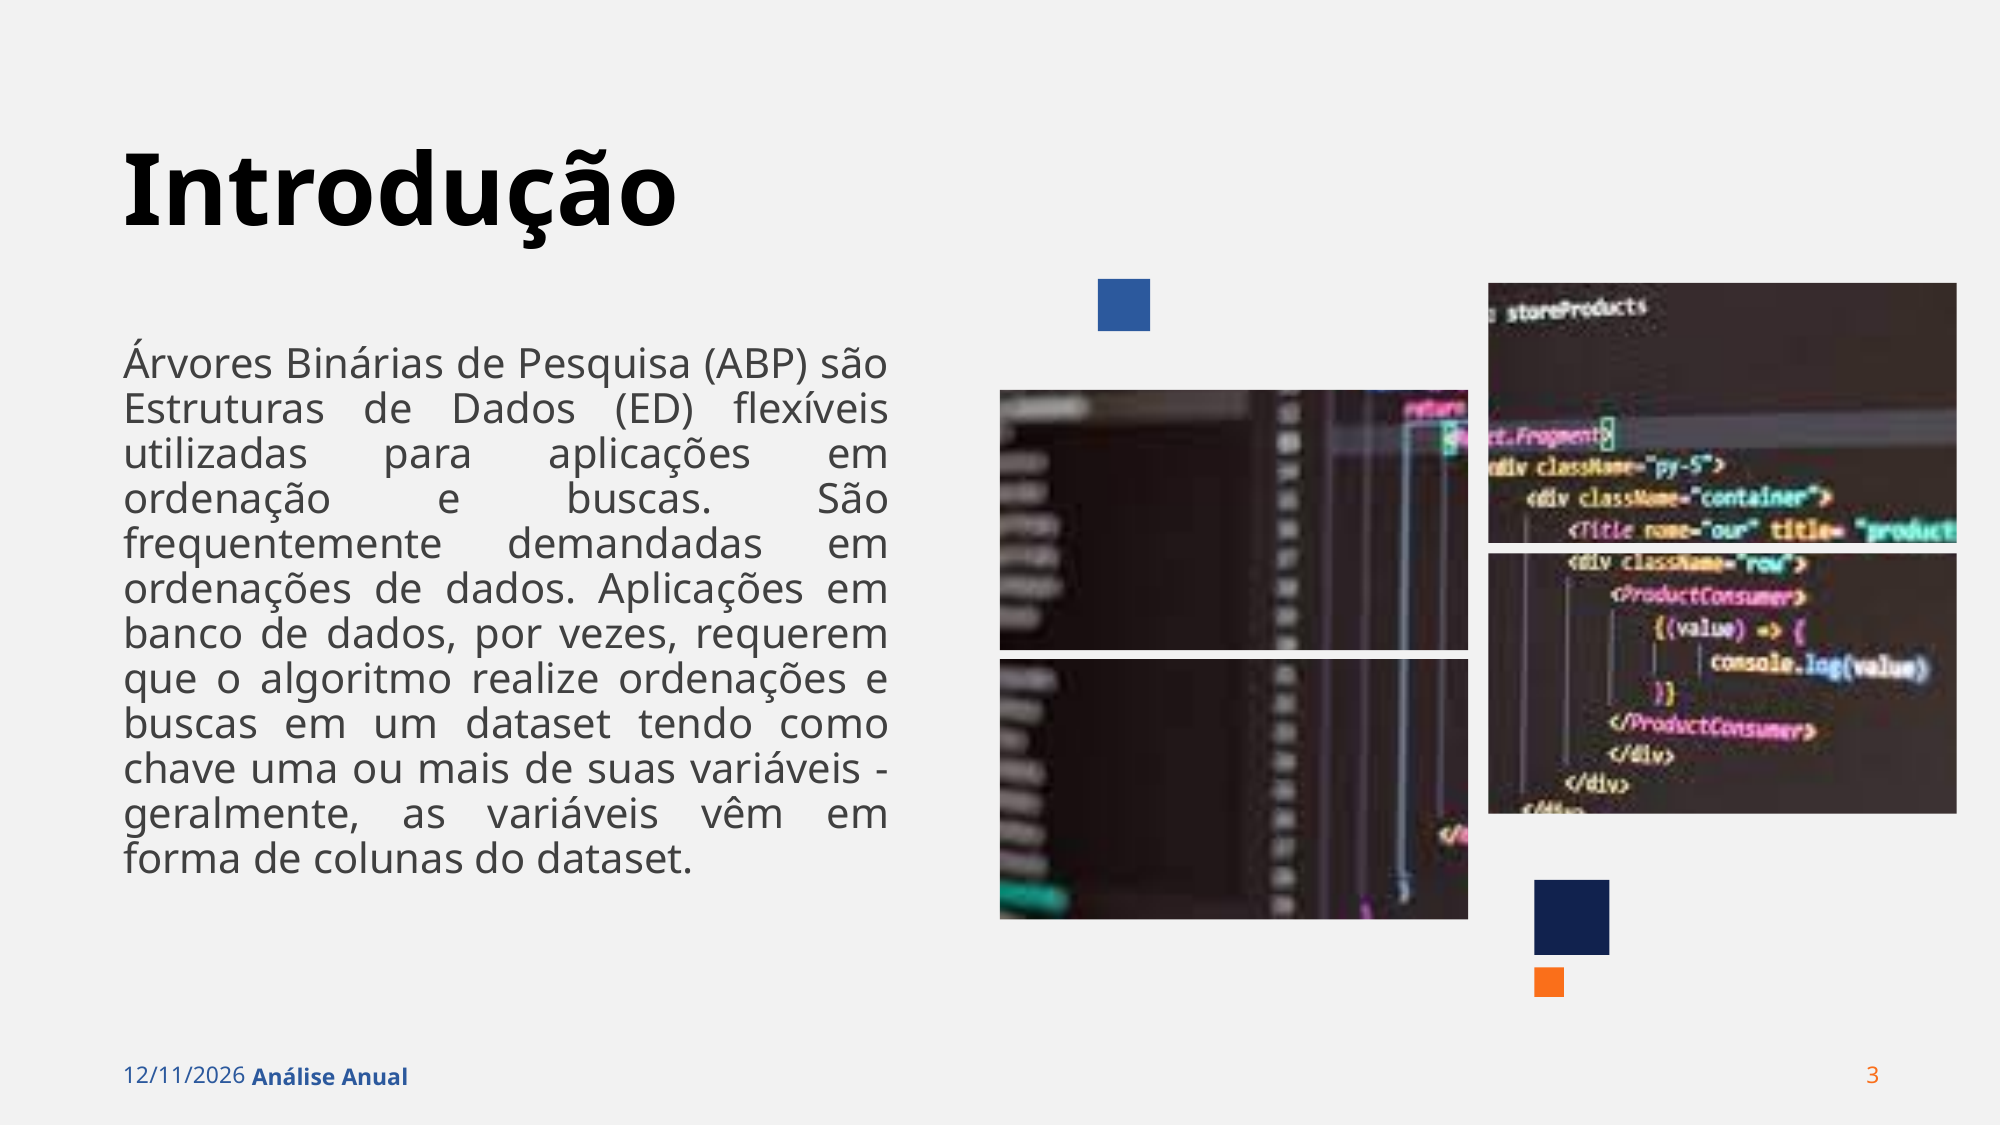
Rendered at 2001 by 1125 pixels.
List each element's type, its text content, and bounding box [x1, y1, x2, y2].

picture [999, 282, 1957, 920]
title Introdução [108, 132, 810, 269]
list Árvores Binárias de Pesquisa (ABP) são Estruturas de Dados (ED) flexíveis utilizadas para aplicações em ordenação e buscas. São frequentemente demandadas em ordenações de dados. Aplicações em banco de dados, por vezes, requerem que o algoritmo realize ordenações e buscas em um dataset tendo como chave uma ou mais de suas variáveis - geralmente, as variáveis vêm em forma de colunas do dataset. [108, 335, 905, 920]
